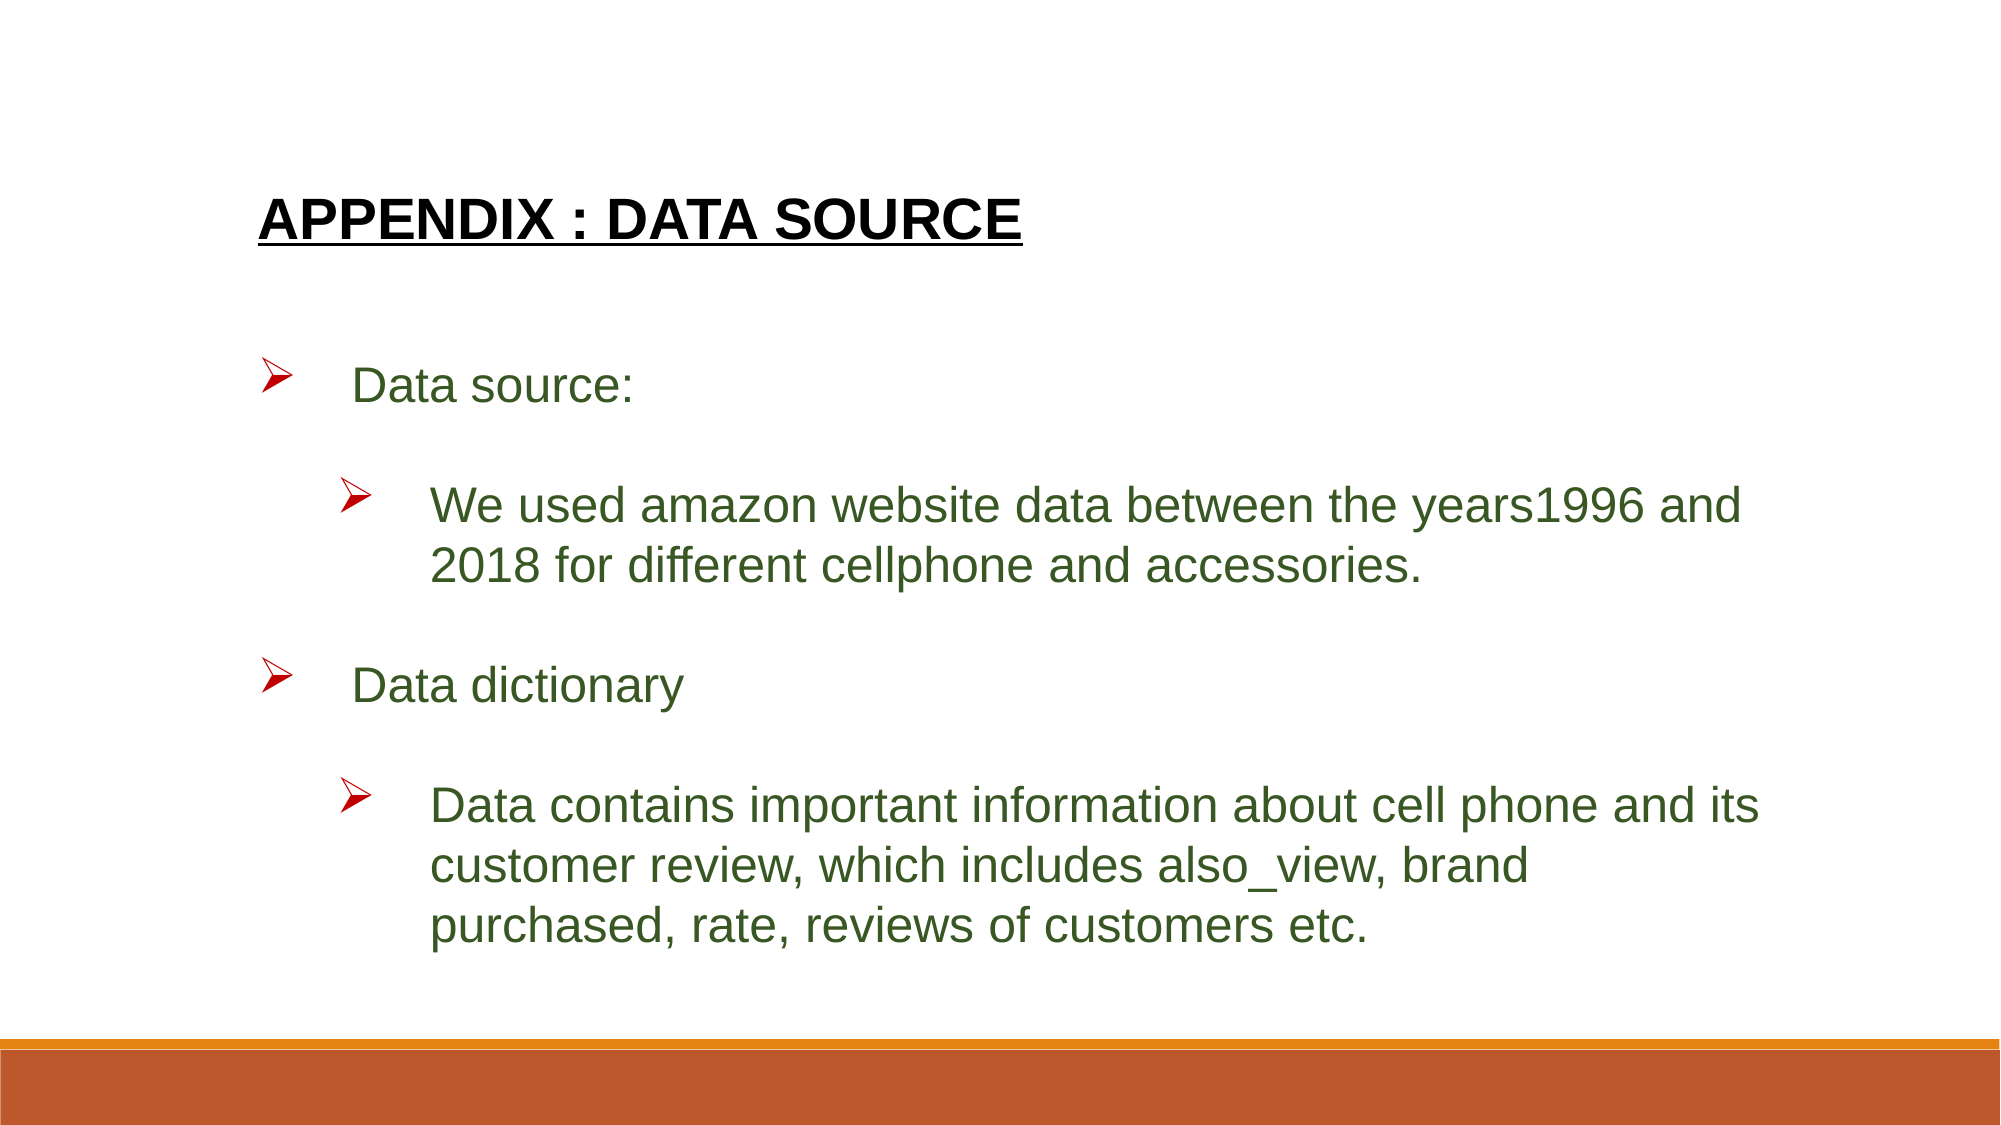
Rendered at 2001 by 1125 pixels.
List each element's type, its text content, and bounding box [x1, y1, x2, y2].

text_box APPENDIX : DATA SOURCE [242, 173, 1158, 259]
text_box Data source: We used amazon website data between the years1996 and 2018 for different cellphone and accessories. Data dictionary Data contains important information about cell phone and its customer review, which includes also_view, brand purchased, rate, reviews of customers etc. [242, 344, 1804, 1005]
